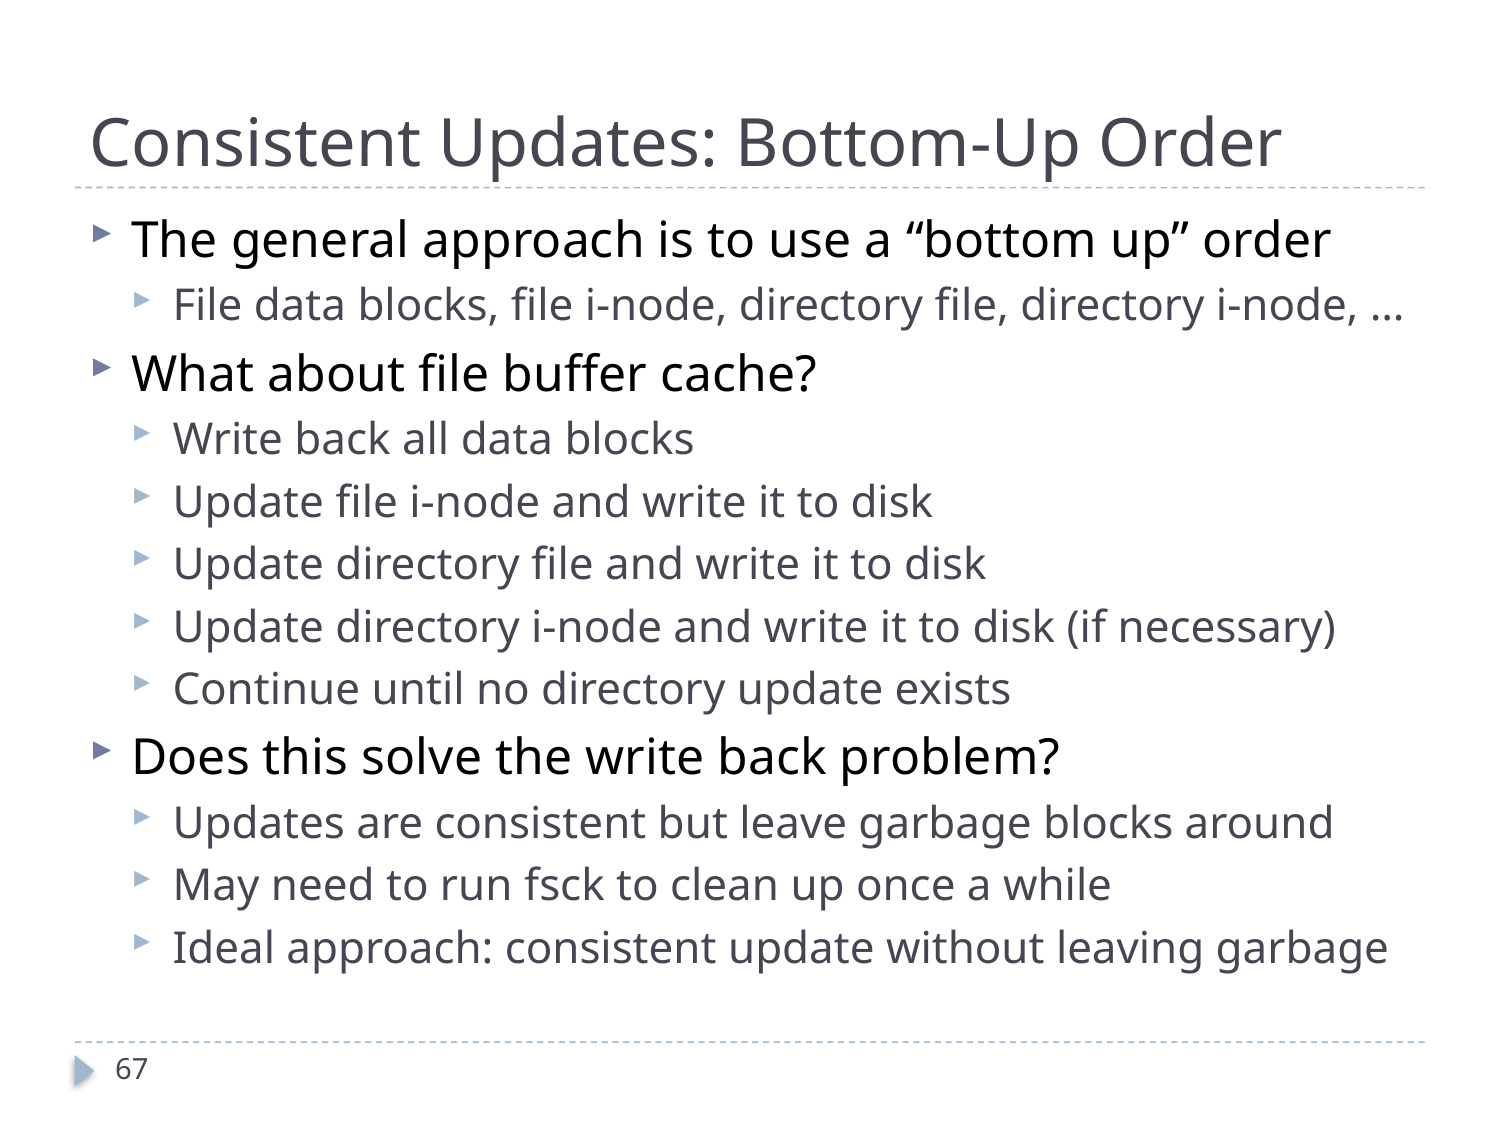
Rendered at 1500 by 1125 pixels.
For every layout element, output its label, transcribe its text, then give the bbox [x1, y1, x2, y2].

list The general approach is to use a “bottom up” order File data blocks, file i-node, directory file, directory i-node, … What about file buffer cache? Write back all data blocks Update file i-node and write it to disk Update directory file and write it to disk Update directory i-node and write it to disk (if necessary) Continue until no directory update exists Does this solve the write back problem? Updates are consistent but leave garbage blocks around May need to run fsck to clean up once a while Ideal approach: consistent update without leaving garbage [75, 200, 1425, 1010]
slide_number 67 [100, 1042, 426, 1103]
title Consistent Updates: Bottom-Up Order [75, 24, 1425, 188]
